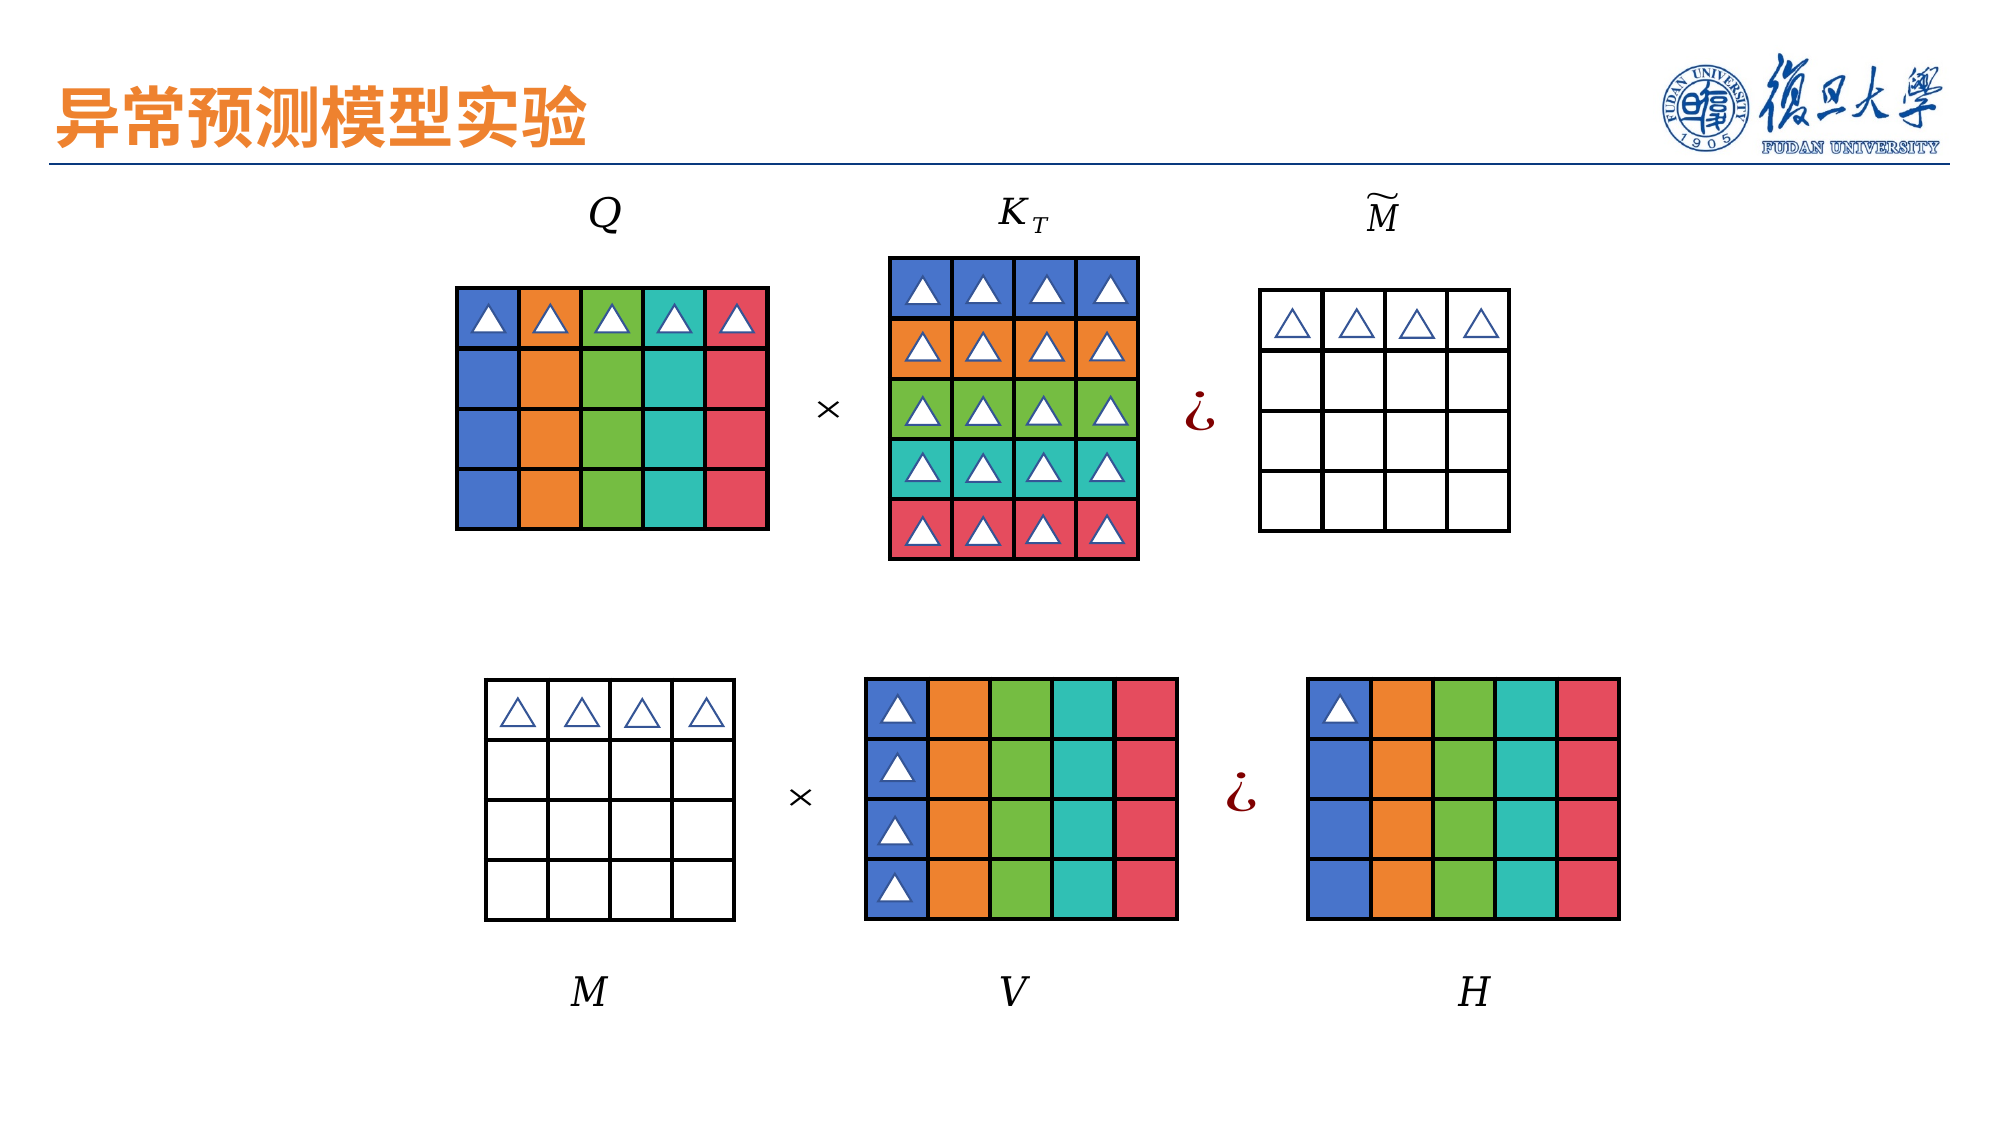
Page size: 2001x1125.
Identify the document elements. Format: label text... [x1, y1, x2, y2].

table_cell [1449, 353, 1507, 409]
text_box [1273, 307, 1312, 339]
table_cell [459, 471, 517, 527]
table_cell [1262, 473, 1320, 529]
table_header [1373, 681, 1431, 737]
table_cell [868, 741, 926, 797]
table_cell [1373, 801, 1431, 857]
text_box [964, 273, 1002, 305]
picture [1652, 45, 1951, 158]
text_box [1462, 307, 1500, 339]
table_cell [583, 411, 641, 467]
table_header [930, 681, 988, 737]
table_cell [892, 321, 950, 377]
text_box [1028, 273, 1066, 305]
table_cell [1373, 741, 1431, 797]
table_cell [1054, 741, 1112, 797]
table_cell [645, 411, 703, 467]
text_box [964, 515, 1002, 546]
text_box [904, 451, 942, 483]
table_header [1435, 681, 1493, 737]
table_cell [992, 861, 1050, 917]
table_header [1117, 681, 1175, 737]
table_cell [868, 861, 926, 917]
table_header [1054, 681, 1112, 737]
text_box [1338, 307, 1376, 339]
table_cell [707, 471, 765, 527]
text_box [1092, 273, 1130, 305]
table_cell [1310, 741, 1369, 797]
table_cell [892, 501, 950, 557]
table_cell [1325, 473, 1383, 529]
table_cell [1449, 413, 1507, 469]
table_header [674, 682, 732, 738]
text_box [964, 452, 1002, 483]
table_cell [674, 802, 732, 858]
table_cell [488, 862, 546, 918]
text_box [1025, 394, 1063, 426]
text_box [1088, 513, 1126, 545]
table_cell [954, 501, 1012, 557]
table_cell [892, 381, 950, 437]
table_cell [1016, 441, 1074, 497]
table_cell [521, 351, 579, 407]
table_cell [583, 471, 641, 527]
table_cell [1262, 413, 1320, 469]
text_box [904, 330, 942, 362]
text_box [876, 871, 914, 903]
table_cell [1387, 413, 1445, 469]
text_box [1028, 330, 1066, 362]
table_cell [1325, 413, 1383, 469]
table_header [550, 682, 608, 738]
table_cell [992, 801, 1050, 857]
table_cell [1078, 441, 1136, 497]
table_cell [954, 321, 1012, 377]
table_header [459, 290, 517, 346]
text_box [531, 302, 569, 334]
table_cell [707, 411, 765, 467]
table_header [645, 290, 703, 346]
table_header [488, 682, 546, 738]
table_cell [1054, 801, 1112, 857]
table_cell [1016, 501, 1074, 557]
table_header [1325, 292, 1383, 348]
text_box [687, 696, 726, 728]
table_cell [868, 801, 926, 857]
table_cell [1449, 473, 1507, 529]
table_header [1262, 292, 1320, 348]
table_cell [954, 381, 1012, 437]
table_cell [1310, 861, 1369, 917]
text_box [878, 751, 917, 783]
text_box [470, 302, 508, 334]
text_box [1088, 330, 1126, 362]
text_box [904, 274, 942, 306]
table_cell [992, 741, 1050, 797]
table_cell [459, 351, 517, 407]
text_box [1398, 308, 1436, 339]
table_cell [674, 862, 732, 918]
text_box [904, 395, 942, 426]
table_cell [645, 471, 703, 527]
table_cell [612, 862, 670, 918]
table_header [1310, 681, 1369, 737]
table_cell [1497, 741, 1555, 797]
table_cell [488, 802, 546, 858]
table_header [1449, 292, 1507, 348]
text_box [655, 302, 694, 334]
table_header [1078, 260, 1136, 316]
table_cell [930, 861, 988, 917]
table_cell [1016, 321, 1074, 377]
table_cell [488, 742, 546, 798]
table_cell [1310, 801, 1369, 857]
table_cell [1435, 861, 1493, 917]
table_cell [1497, 861, 1555, 917]
table_cell [1117, 801, 1175, 857]
table_cell [1559, 801, 1617, 857]
table_cell [550, 742, 608, 798]
table_header [1559, 681, 1617, 737]
table_header [707, 290, 765, 346]
table_header [1497, 681, 1555, 737]
table_header [521, 290, 579, 346]
table_cell [1078, 321, 1136, 377]
text_box [499, 696, 537, 728]
table_cell [1387, 353, 1445, 409]
table_cell [1497, 801, 1555, 857]
table_cell [954, 441, 1012, 497]
table_cell [1559, 861, 1617, 917]
table_header [892, 260, 950, 316]
table_header [1016, 260, 1074, 316]
table_cell [930, 801, 988, 857]
text_box [876, 814, 914, 846]
text_box [1088, 451, 1126, 483]
table_cell [1559, 741, 1617, 797]
text_box [1321, 692, 1359, 724]
table_cell [459, 411, 517, 467]
table_header [992, 681, 1050, 737]
table_cell [1117, 741, 1175, 797]
table_header [1387, 292, 1445, 348]
text_box 异常预测模型实验 [39, 68, 1139, 164]
text_box [964, 395, 1002, 426]
table_cell [674, 742, 732, 798]
table_cell [892, 441, 950, 497]
text_box [1024, 513, 1062, 545]
table_cell [1262, 353, 1320, 409]
table_cell [1435, 801, 1493, 857]
text_box [1025, 451, 1063, 483]
table_cell [612, 802, 670, 858]
table_cell [1373, 861, 1431, 917]
table_cell [1054, 861, 1112, 917]
text_box [964, 330, 1002, 362]
table_cell [1325, 353, 1383, 409]
text_box [593, 302, 631, 334]
table_cell [583, 351, 641, 407]
text_box [563, 696, 601, 728]
table_cell [1016, 381, 1074, 437]
table_cell [645, 351, 703, 407]
table_header [612, 682, 670, 738]
table_cell [1078, 501, 1136, 557]
table_cell [707, 351, 765, 407]
table_cell [1078, 381, 1136, 437]
table_cell [1387, 473, 1445, 529]
table_cell [930, 741, 988, 797]
table_cell [521, 471, 579, 527]
table_cell [550, 802, 608, 858]
text_box [718, 302, 756, 334]
table_cell [1435, 741, 1493, 797]
text_box [904, 515, 942, 546]
text_box [623, 697, 661, 728]
table_cell [550, 862, 608, 918]
table_header [868, 681, 926, 737]
text_box [879, 692, 917, 724]
text_box [1092, 394, 1130, 426]
table_cell [1117, 861, 1175, 917]
table_cell [521, 411, 579, 467]
table_cell [612, 742, 670, 798]
table_header [954, 260, 1012, 316]
table_header [583, 290, 641, 346]
